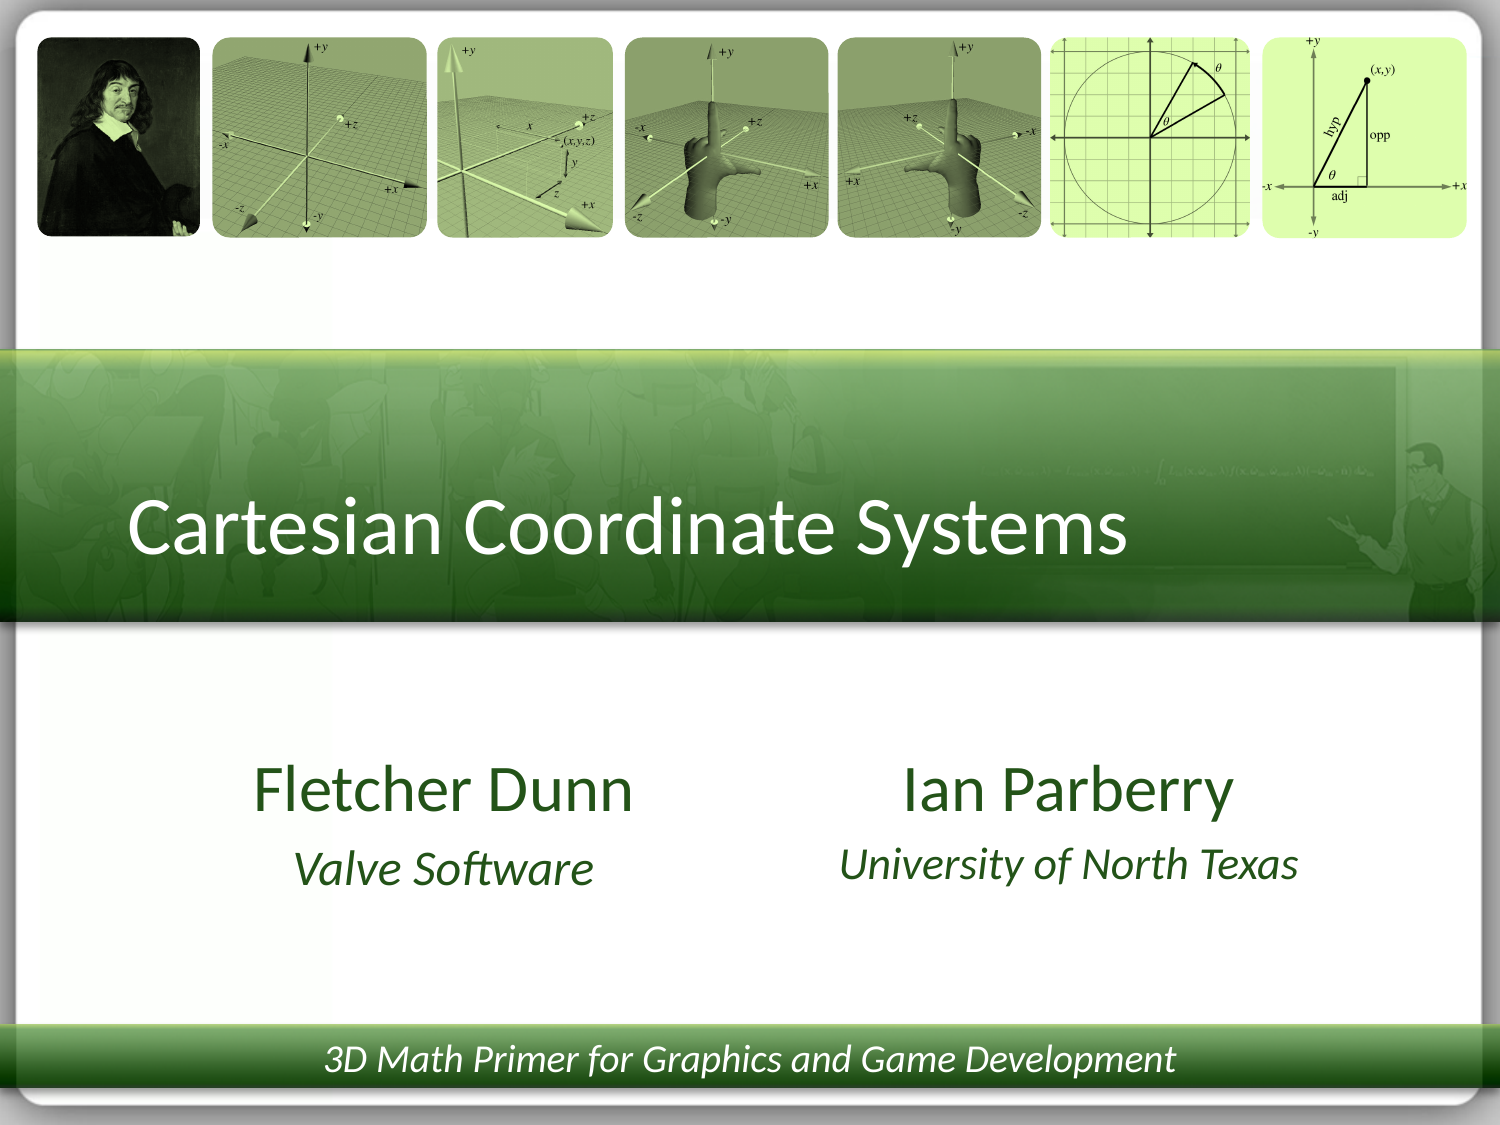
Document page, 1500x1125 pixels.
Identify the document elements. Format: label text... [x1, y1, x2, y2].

text_box Ian Parberry University of North Texas [799, 737, 1338, 938]
text_box 3D Math Primer for Graphics and Game Development [50, 1024, 1450, 1088]
title Cartesian Coordinate Systems [112, 349, 1388, 625]
text_box Fletcher Dunn Valve Software [174, 737, 713, 938]
picture [0, 0, 1500, 1125]
